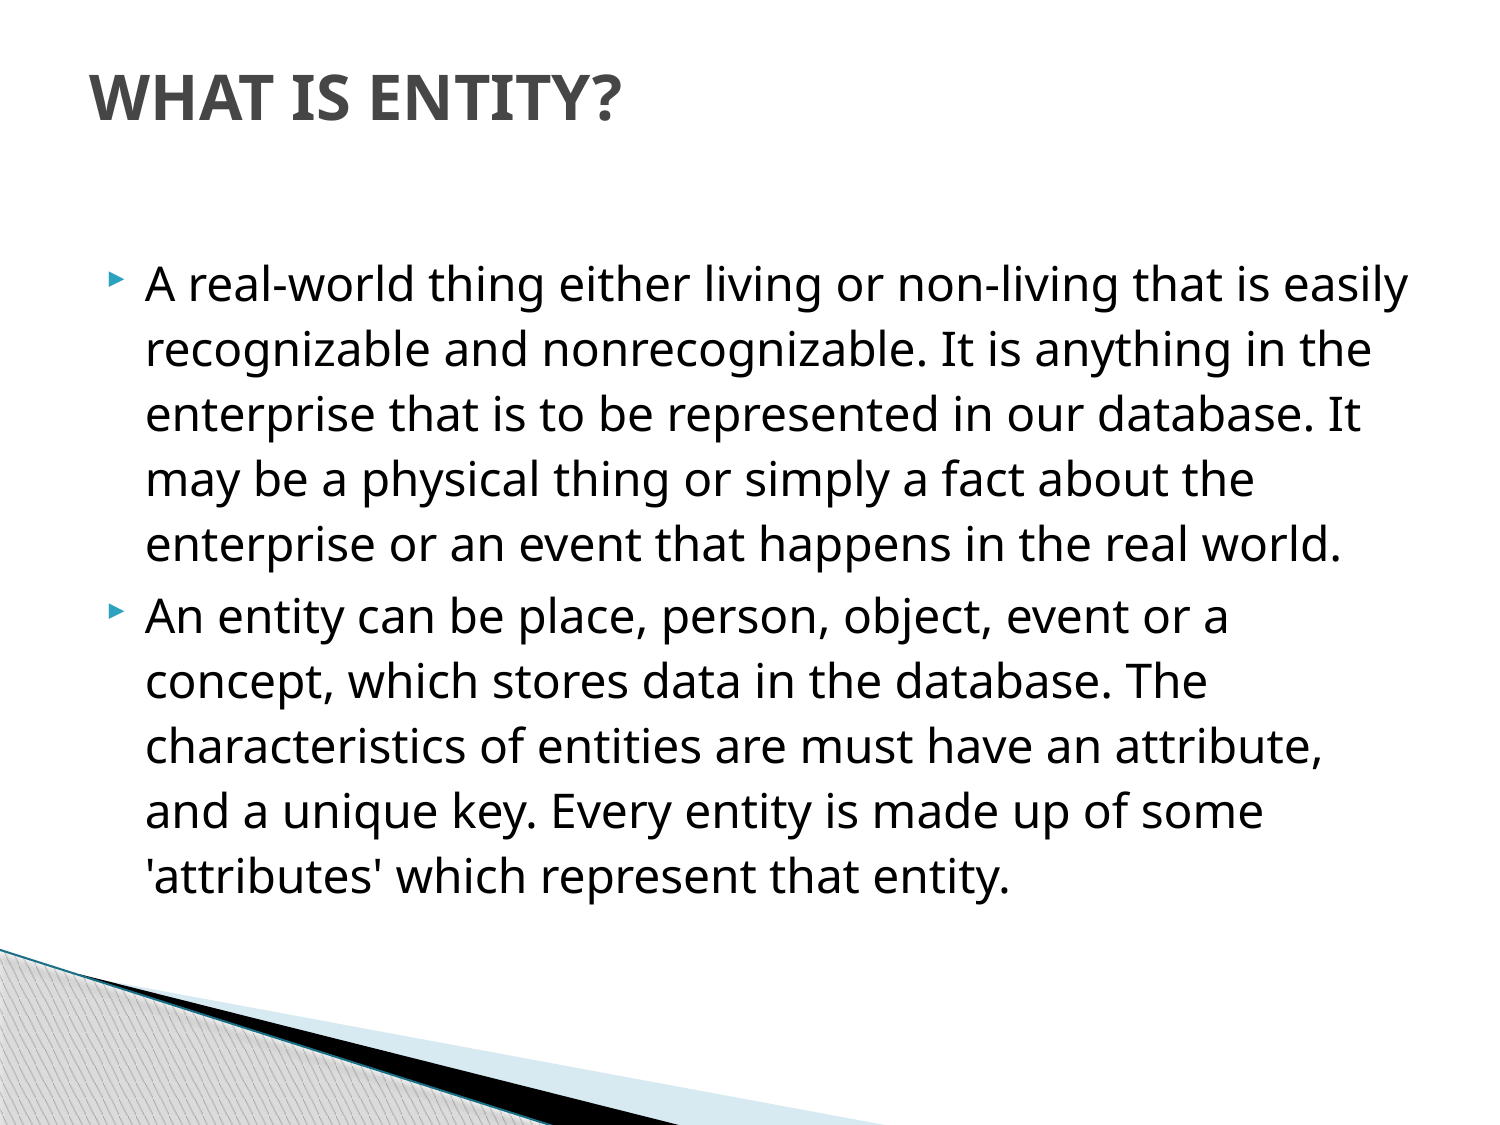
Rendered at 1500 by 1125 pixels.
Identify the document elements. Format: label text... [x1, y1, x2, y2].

list A real-world thing either living or non-living that is easily recognizable and nonrecognizable. It is anything in the enterprise that is to be represented in our database. It may be a physical thing or simply a fact about the enterprise or an event that happens in the real world. An entity can be place, person, object, event or a concept, which stores data in the database. The characteristics of entities are must have an attribute, and a unique key. Every entity is made up of some 'attributes' which represent that entity. [75, 243, 1425, 986]
title WHAT IS ENTITY? [75, 45, 1425, 233]
